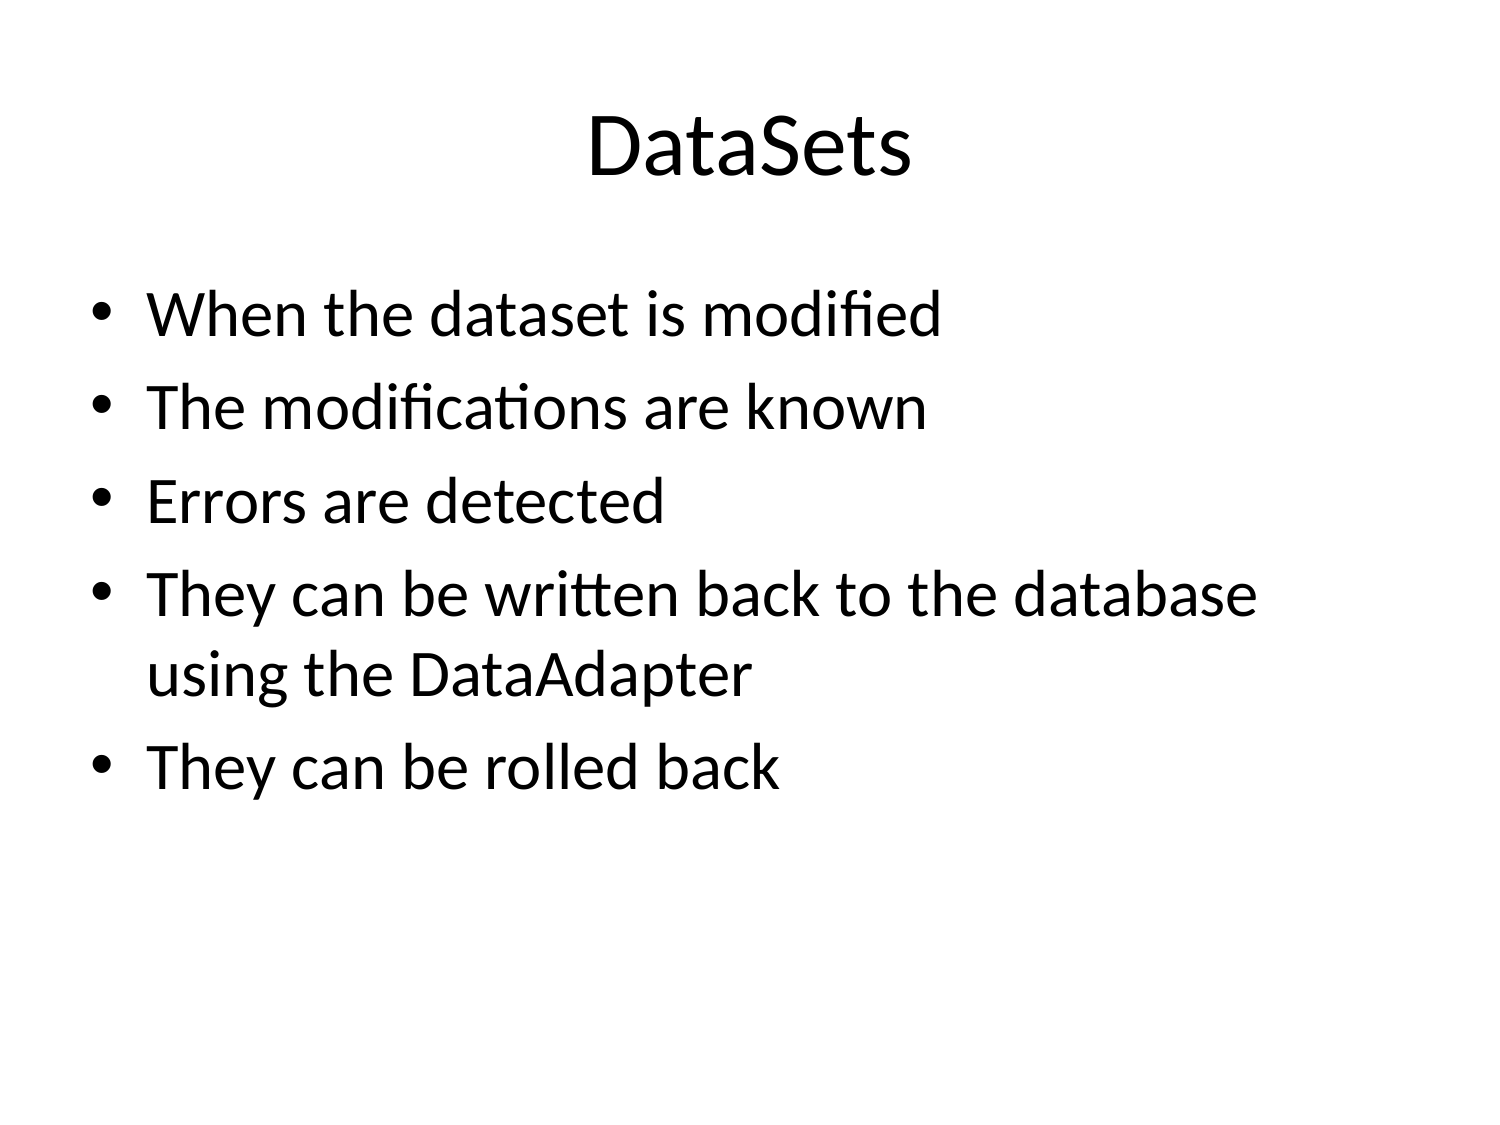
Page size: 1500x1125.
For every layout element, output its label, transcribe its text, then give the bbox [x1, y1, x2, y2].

title DataSets [75, 45, 1425, 233]
list When the dataset is modified The modifications are known Errors are detected They can be written back to the database using the DataAdapter They can be rolled back [75, 262, 1425, 1005]
